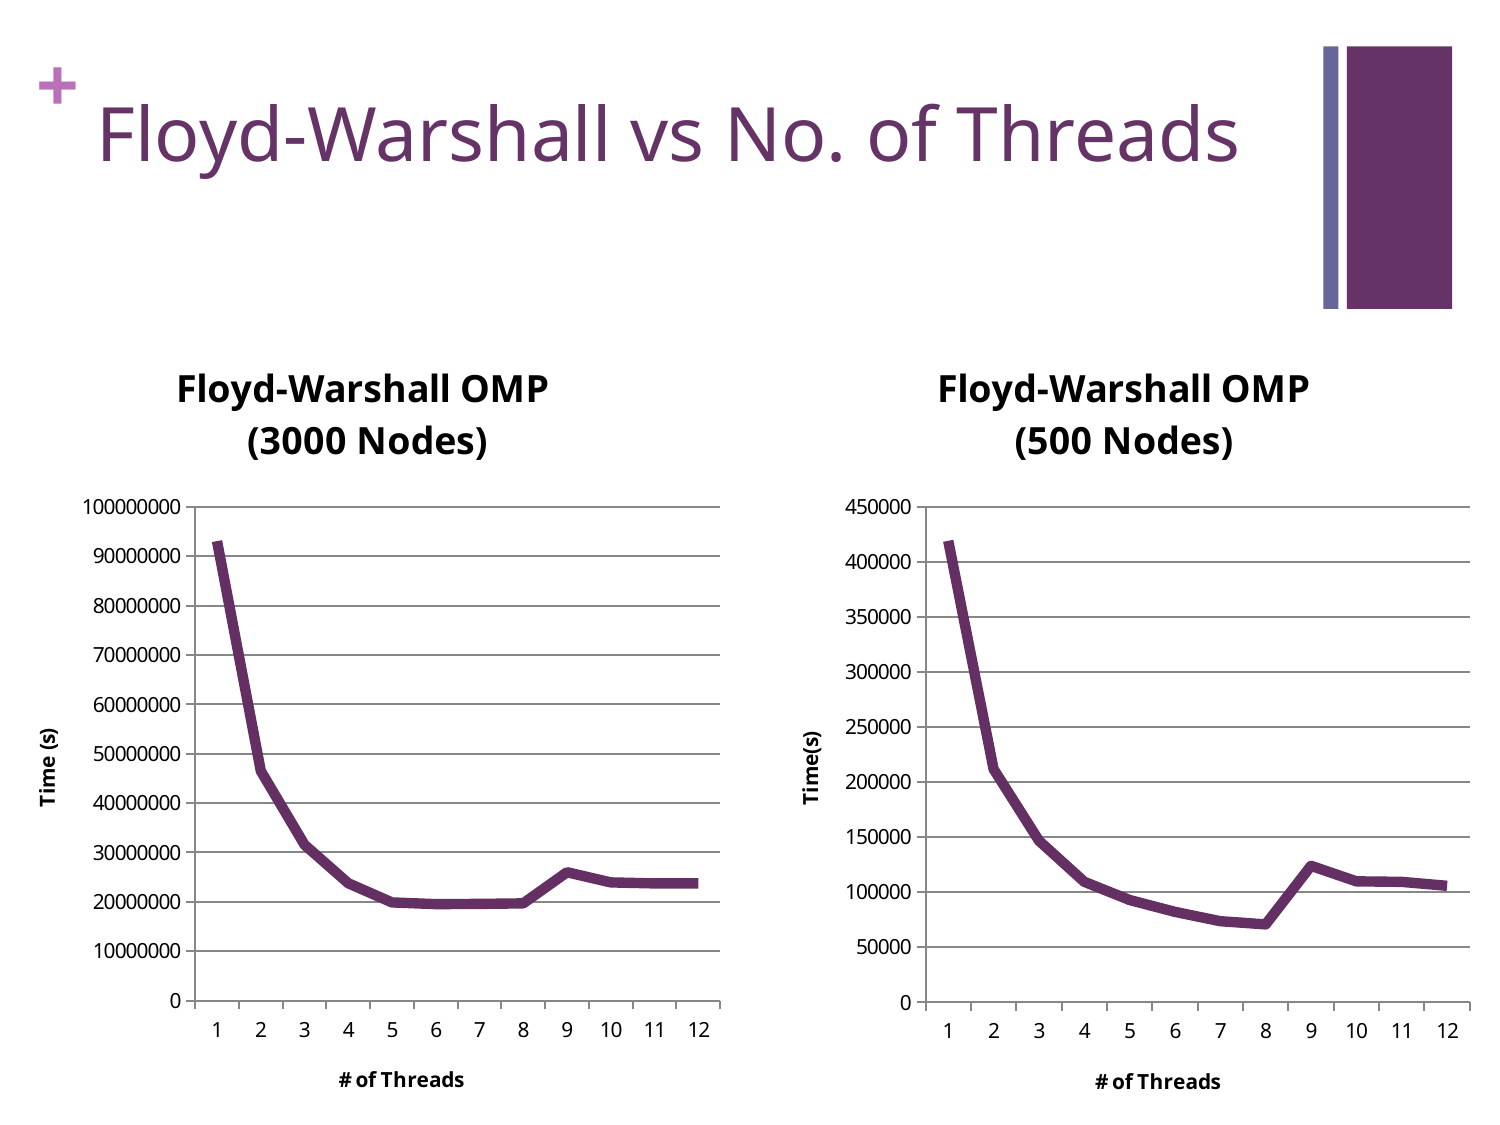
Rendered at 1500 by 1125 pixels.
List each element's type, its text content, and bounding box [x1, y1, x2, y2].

title Floyd-Warshall vs No. of Threads [81, 79, 1322, 263]
chart [0, 326, 736, 1125]
chart [762, 326, 1485, 1125]
